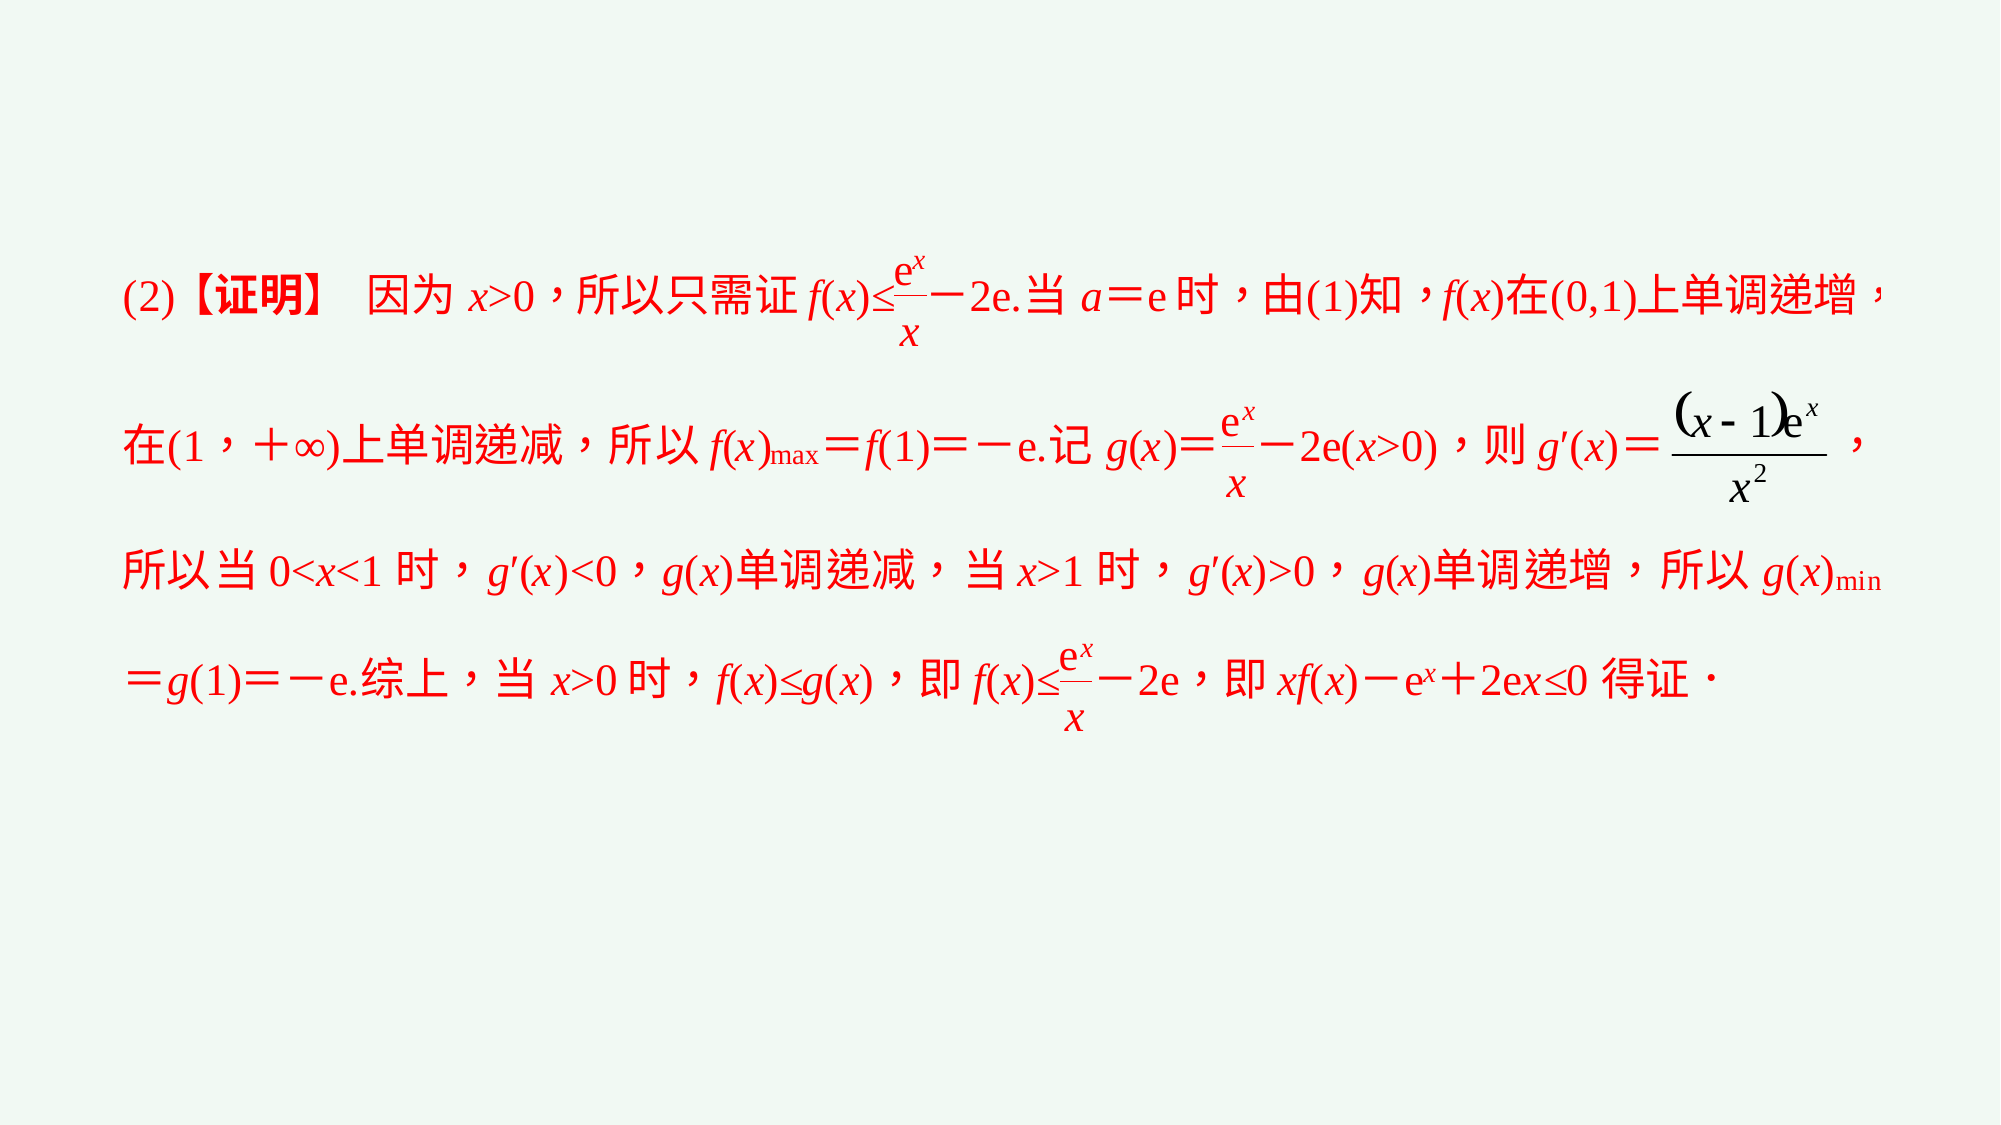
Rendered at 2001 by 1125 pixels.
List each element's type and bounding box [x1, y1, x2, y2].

text_box [122, 243, 1881, 773]
